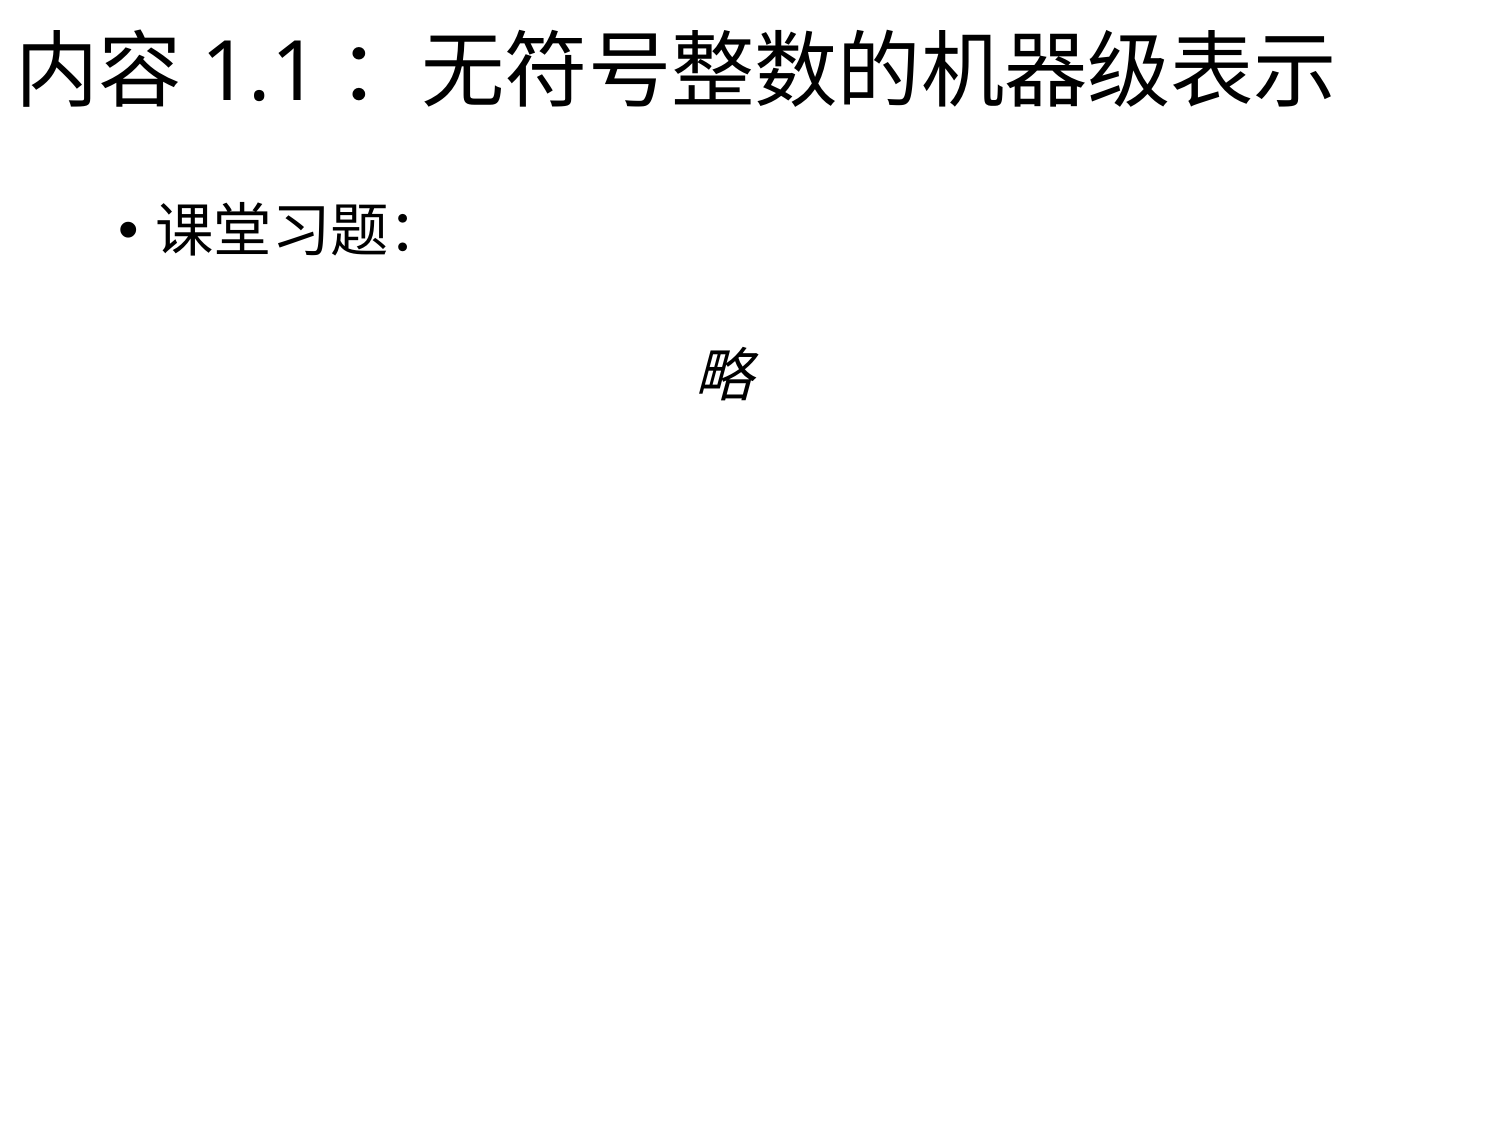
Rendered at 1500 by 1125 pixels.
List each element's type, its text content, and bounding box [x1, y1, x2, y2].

list 课堂习题： [103, 193, 1397, 706]
text_box 略 [260, 330, 1188, 415]
title 内容1.1：无符号整数的机器级表示 [0, 0, 1500, 147]
